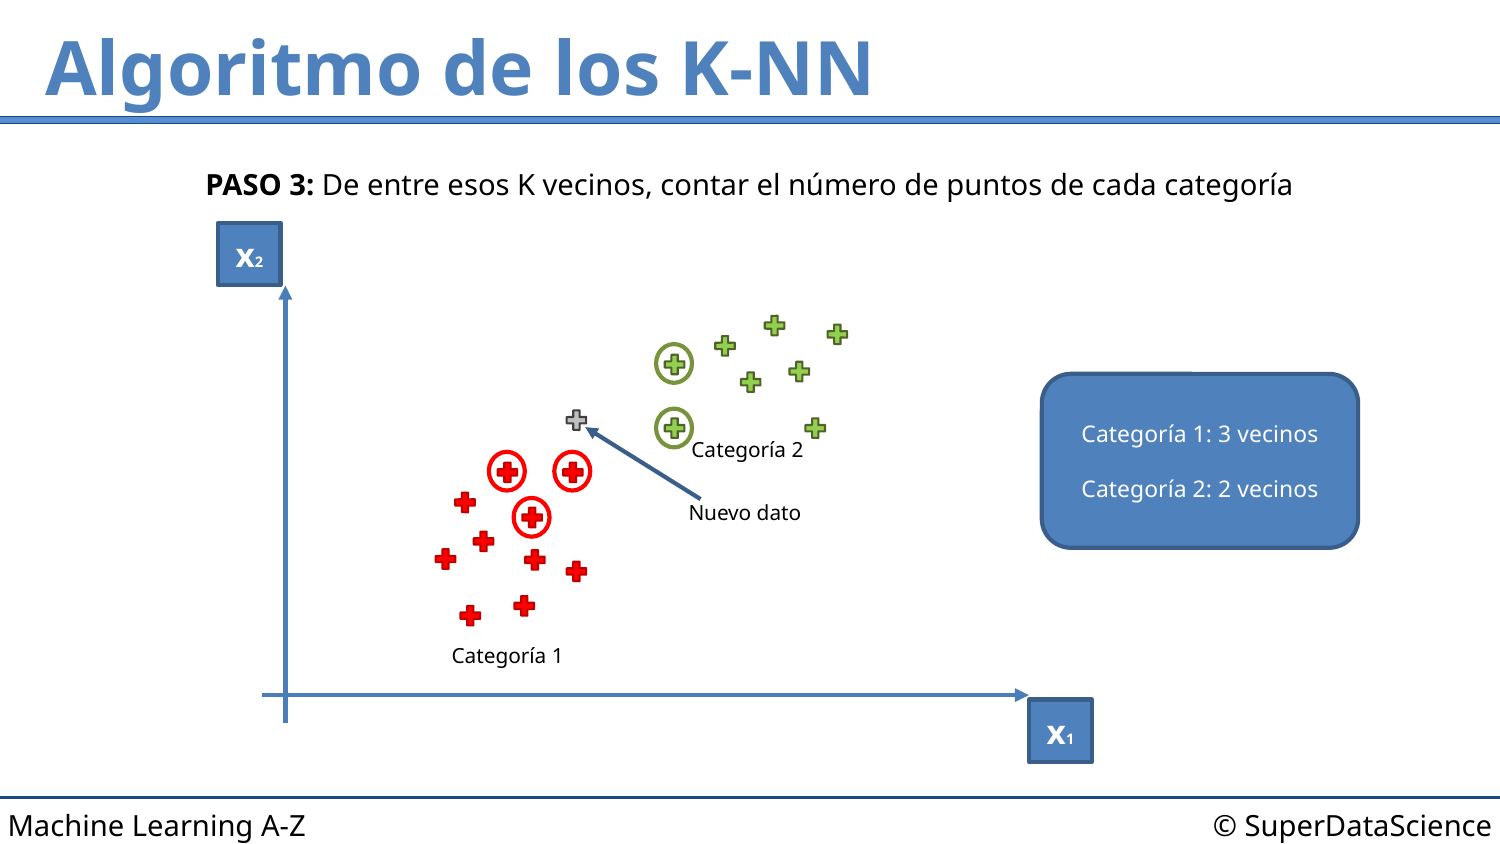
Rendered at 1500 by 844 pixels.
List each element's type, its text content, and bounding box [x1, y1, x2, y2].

text_box Categoría 2 [667, 428, 827, 469]
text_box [1028, 699, 1092, 763]
text_box [513, 497, 550, 537]
text_box [435, 549, 456, 569]
title Algoritmo de los K-NN [36, 11, 1463, 135]
text_box [473, 531, 494, 552]
text_box [827, 324, 848, 345]
text_box [554, 451, 591, 491]
text_box [514, 596, 534, 616]
text_box [566, 410, 587, 430]
text_box [740, 372, 761, 392]
text_box [488, 451, 525, 491]
text_box [585, 427, 690, 492]
text_box PASO 3: De entre esos K vecinos, contar el número de puntos de cada categoría [99, 158, 1400, 209]
text_box Categoría 1 [428, 635, 588, 675]
text_box [764, 315, 785, 336]
text_box [261, 688, 1029, 702]
text_box [805, 418, 826, 428]
text_box [656, 344, 693, 383]
text_box [455, 492, 475, 513]
text_box [525, 550, 545, 570]
text_box [460, 605, 481, 626]
text_box [656, 408, 693, 446]
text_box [217, 222, 281, 286]
text_box [566, 561, 587, 582]
text_box [715, 336, 735, 356]
text_box [789, 361, 810, 382]
text_box Nuevo dato [637, 492, 852, 533]
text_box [1041, 373, 1359, 549]
text_box [279, 285, 292, 695]
